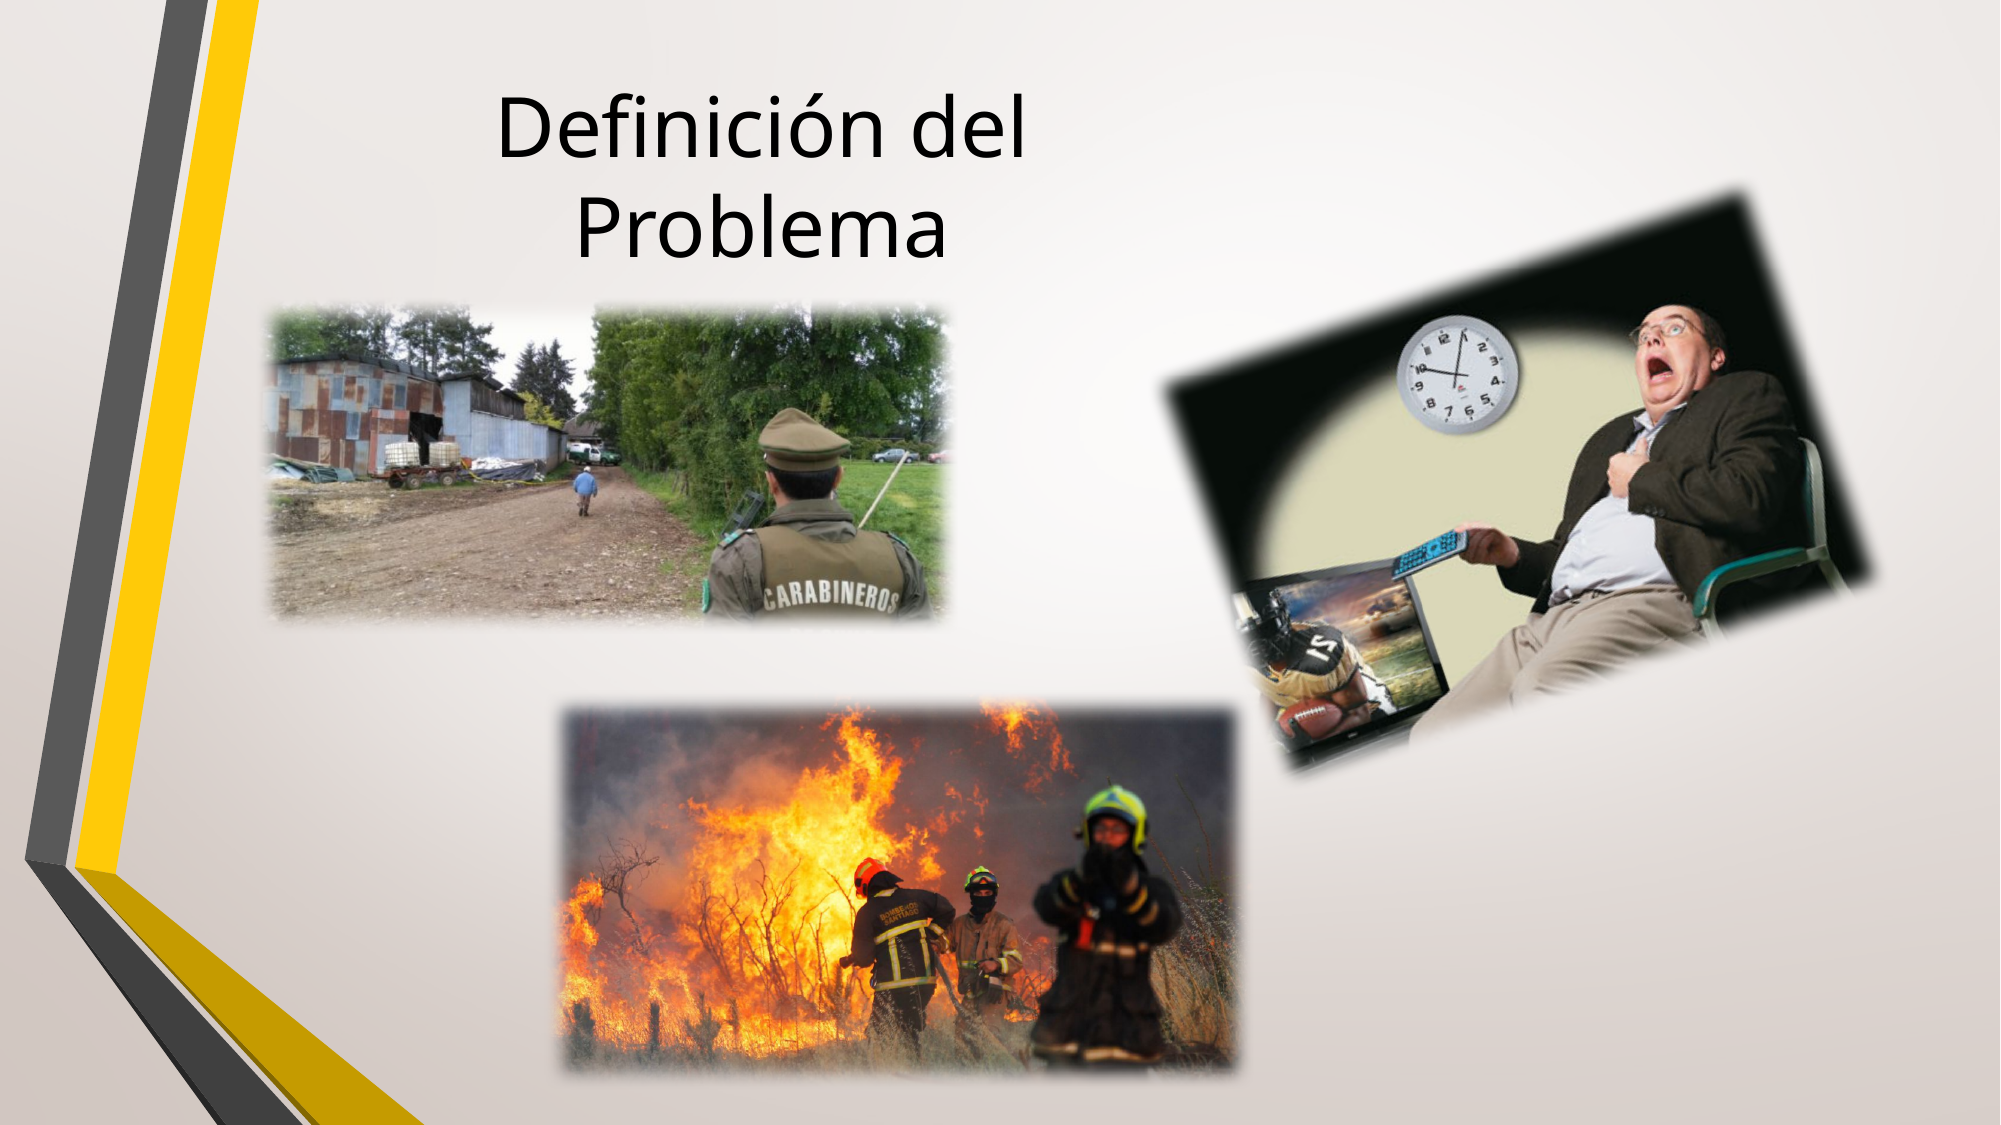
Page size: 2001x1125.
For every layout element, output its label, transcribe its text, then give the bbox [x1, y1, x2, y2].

picture [543, 206, 1858, 1091]
picture [256, 297, 958, 635]
title Definición del Problema [285, 106, 1238, 242]
